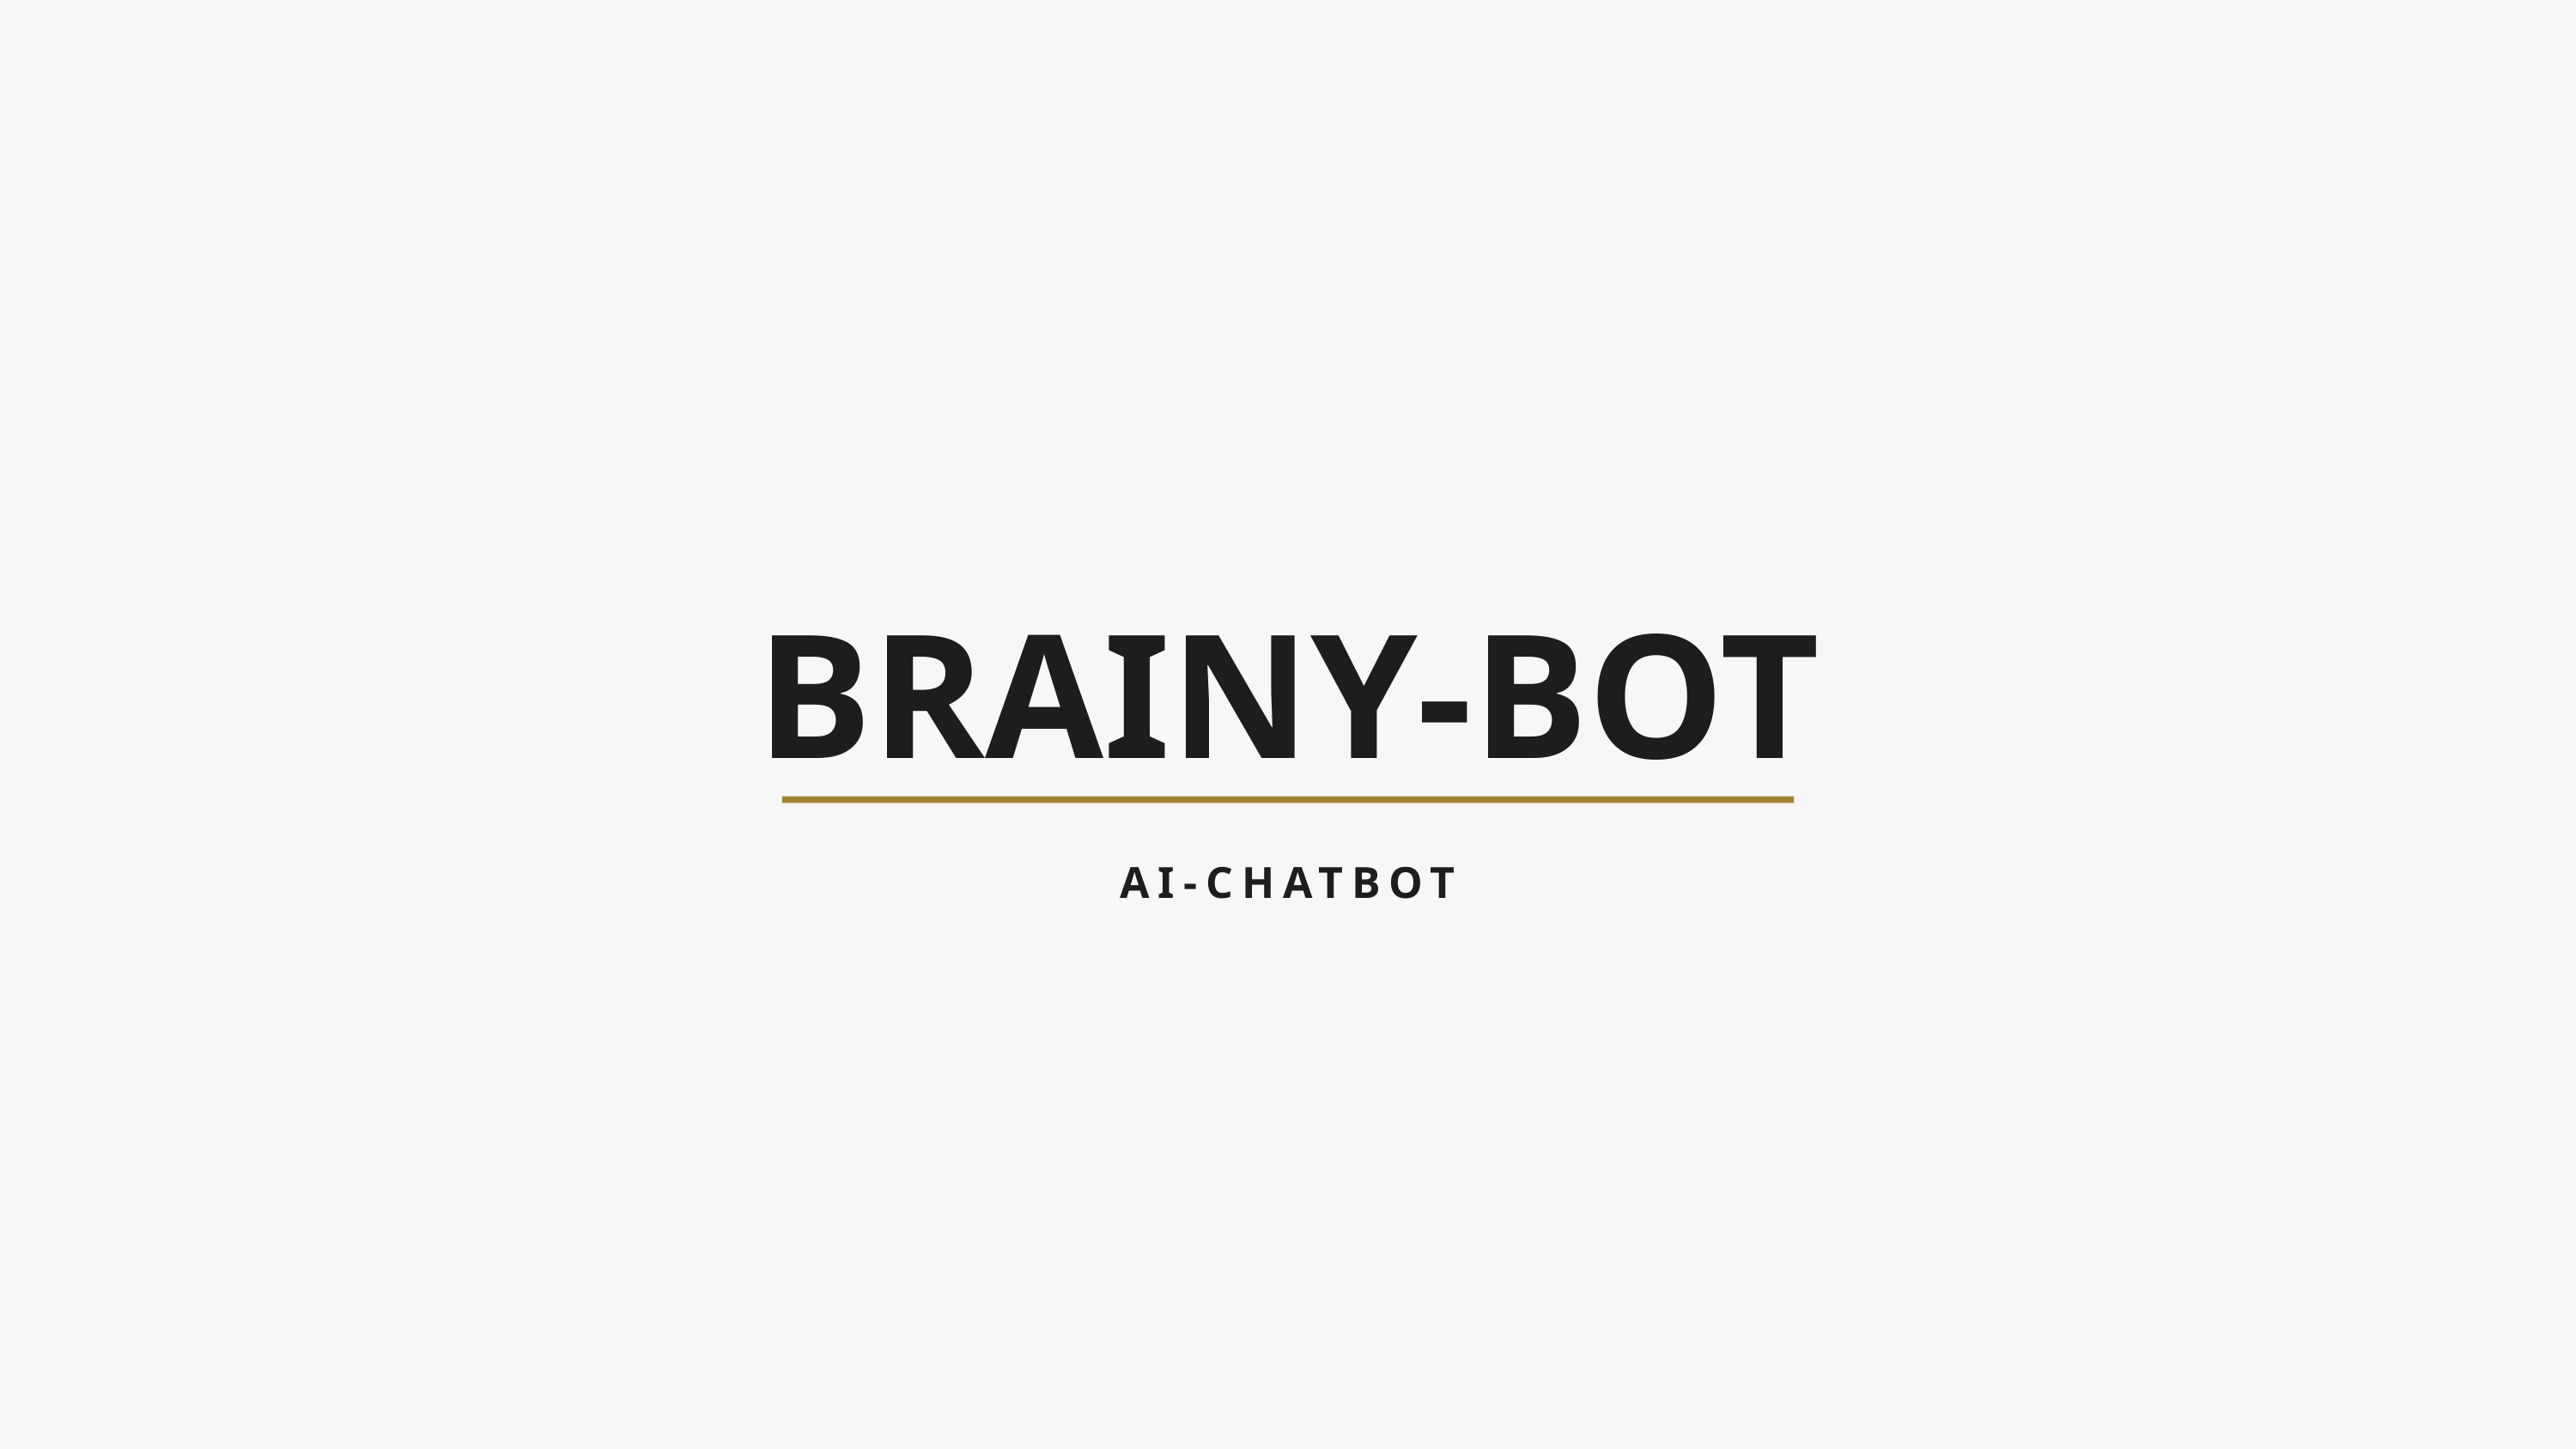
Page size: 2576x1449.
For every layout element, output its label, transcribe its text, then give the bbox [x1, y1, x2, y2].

text_box BRAINY-BOT [578, 552, 1998, 793]
text_box AI-CHATBOT [761, 846, 1814, 907]
